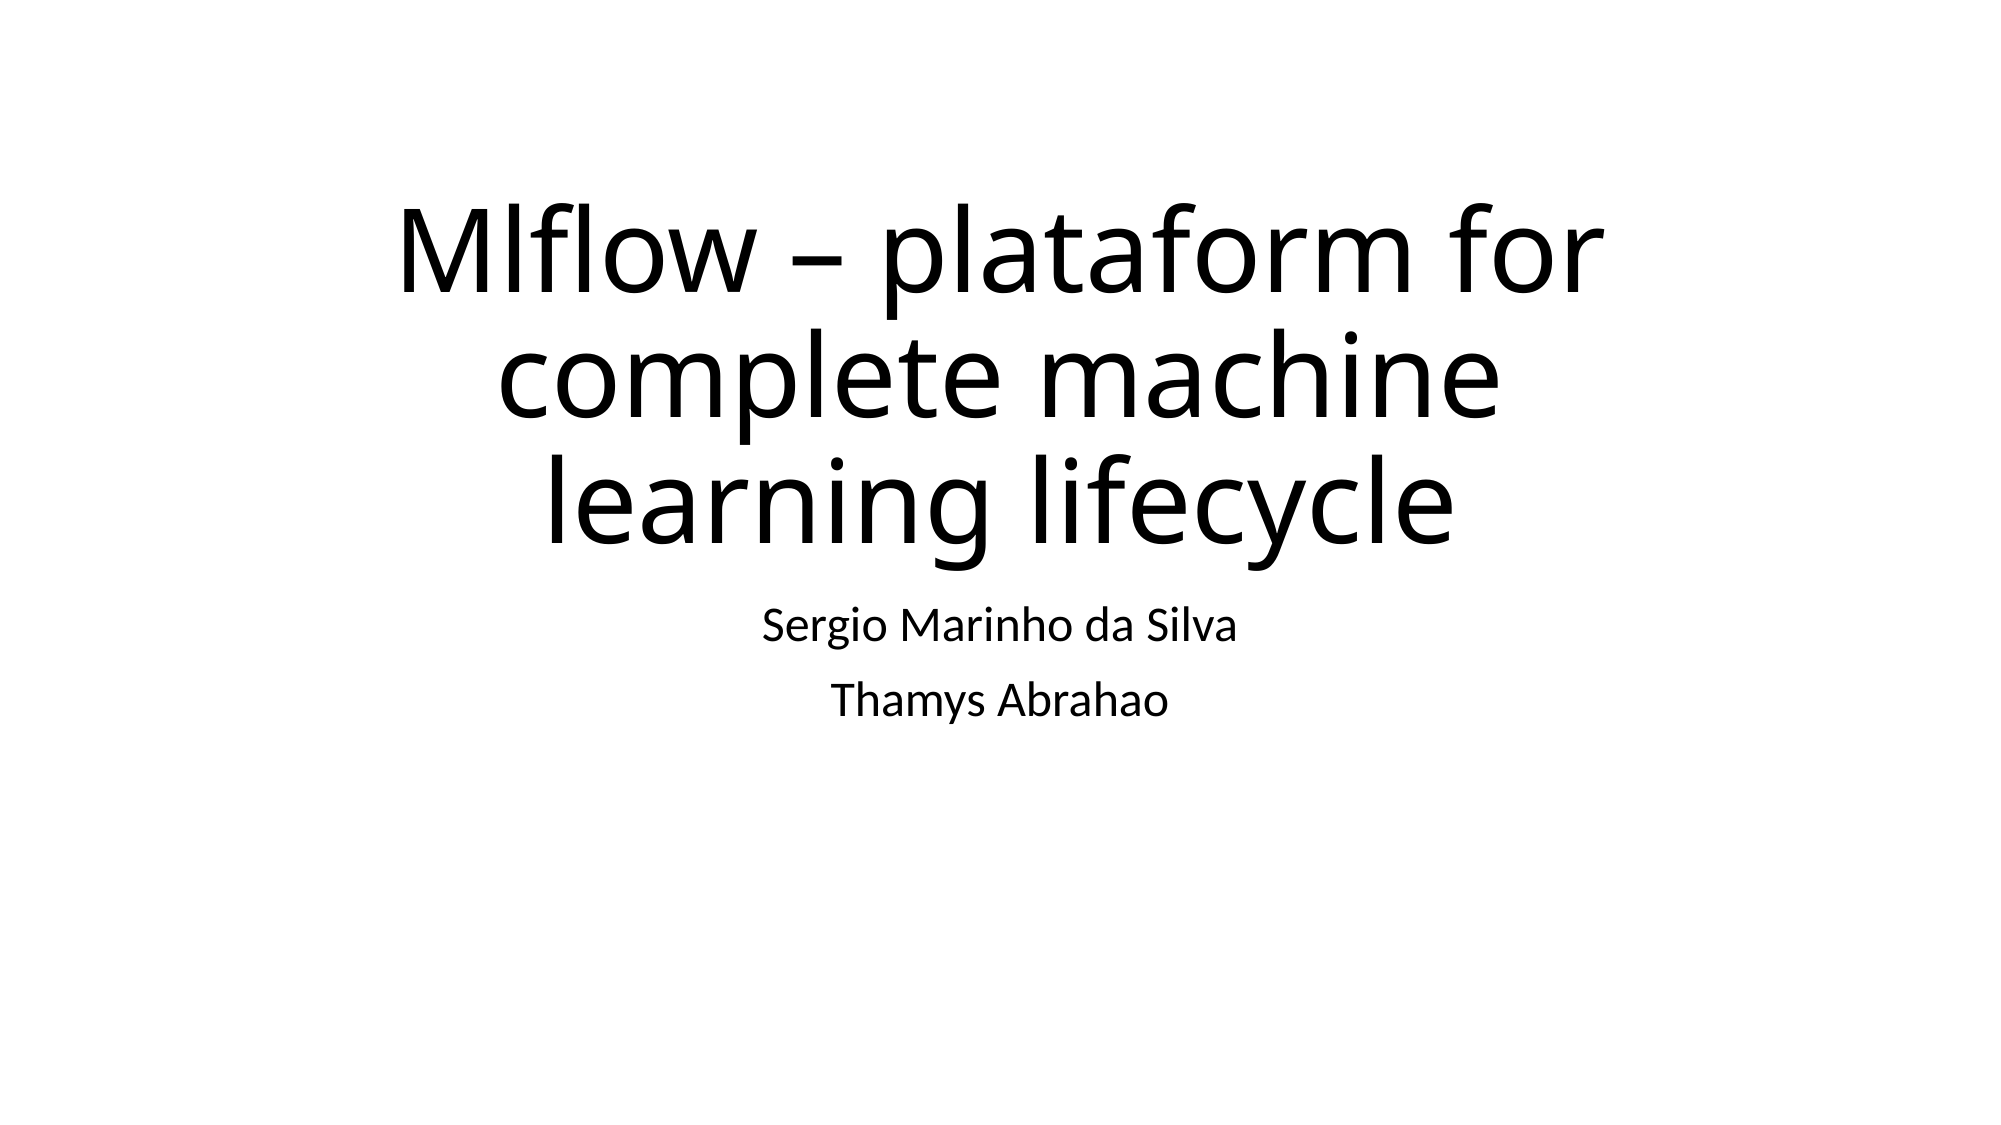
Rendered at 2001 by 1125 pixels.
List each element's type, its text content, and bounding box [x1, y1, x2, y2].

subtitle Sergio Marinho da Silva Thamys Abrahao [249, 590, 1750, 863]
title Mlflow – plataform for complete machine learning lifecycle [249, 184, 1750, 576]
